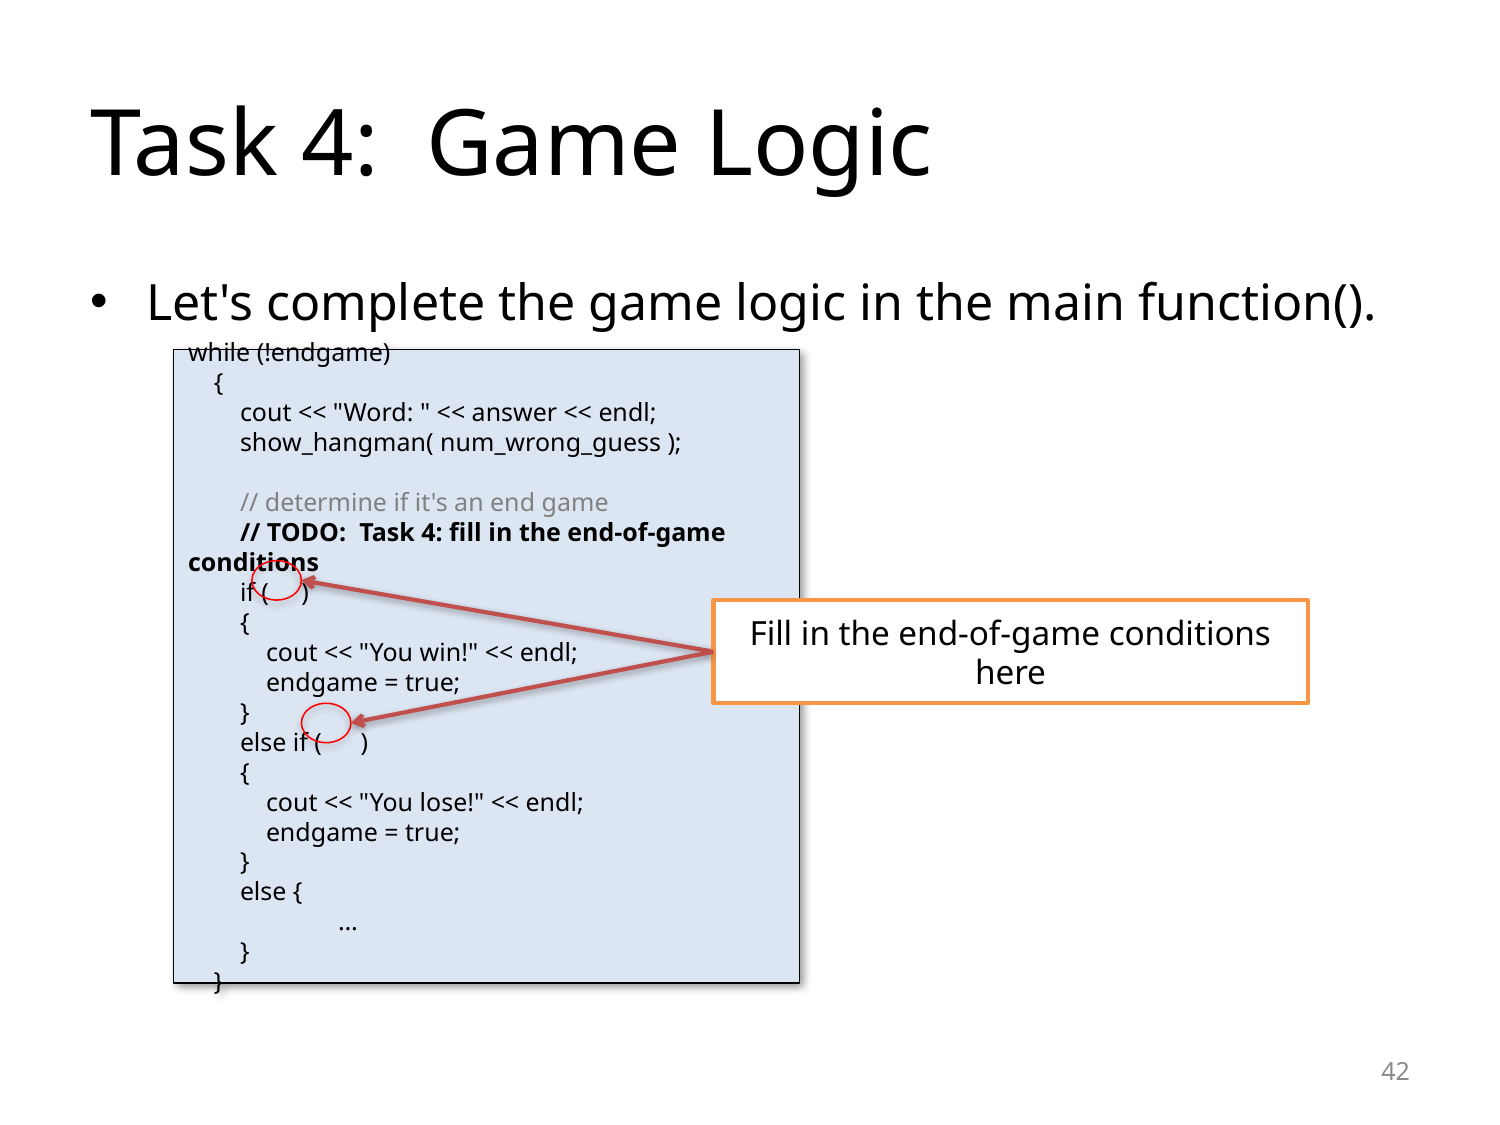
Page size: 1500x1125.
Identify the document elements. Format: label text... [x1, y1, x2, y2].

list Let's complete the game logic in the main function(). [75, 262, 1425, 1005]
text_box Fill in the end-of-game conditions here [718, 598, 1310, 705]
title Task 4: Game Logic [75, 45, 1425, 233]
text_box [301, 580, 714, 652]
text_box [350, 651, 714, 724]
text_box [300, 702, 350, 744]
slide_number 42 [1074, 1042, 1425, 1103]
text_box while (!endgame) { cout << "Word: " << answer << endl; show_hangman( num_wrong_guess ); // determine if it's an end game // TODO: Task 4: fill in the end-of-game conditions if ( ) { cout << "You win!" << endl; endgame = true; } else if ( ) { cout << "You lose!" << endl; endgame = true; } else { … } } [173, 349, 800, 984]
text_box [251, 559, 302, 601]
